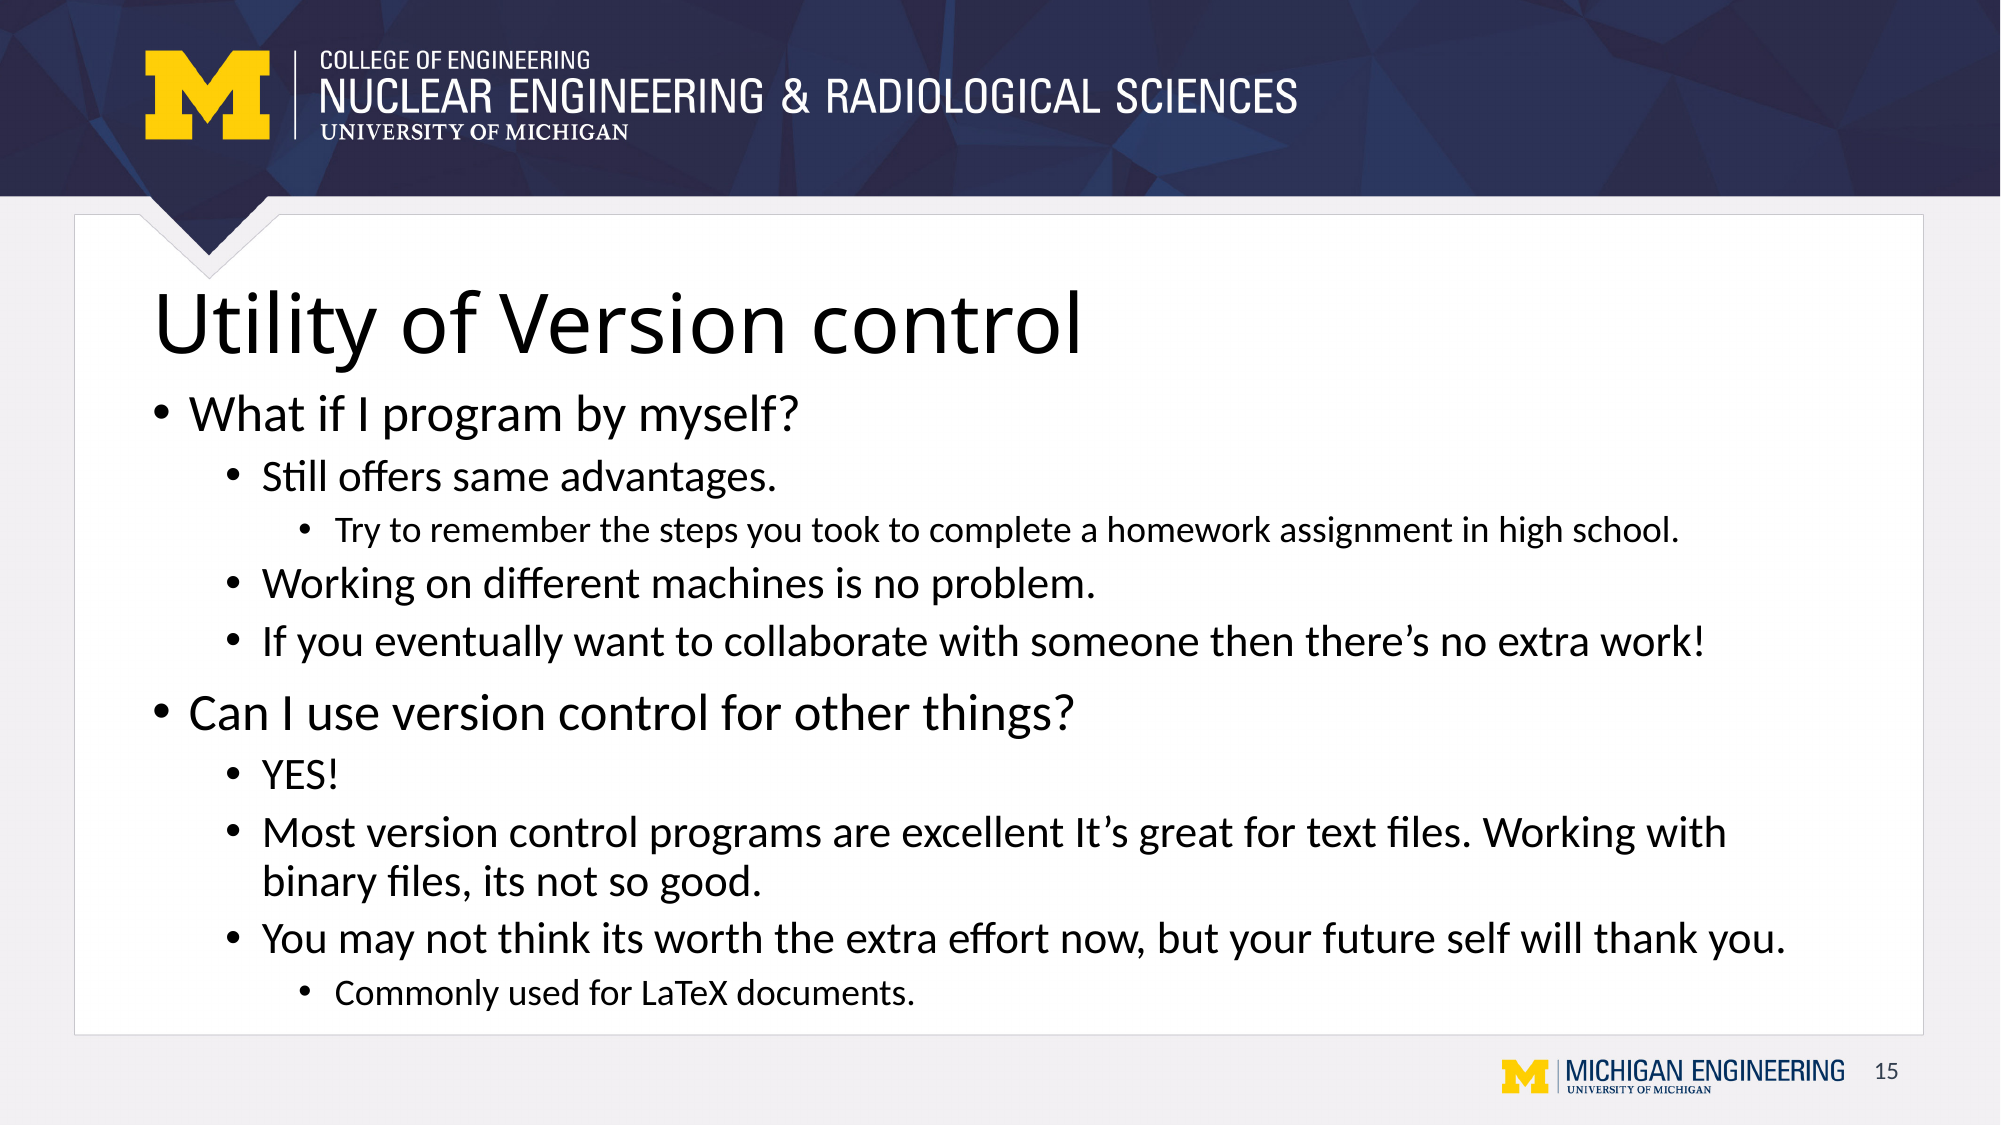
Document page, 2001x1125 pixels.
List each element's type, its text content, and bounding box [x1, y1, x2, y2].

title Utility of Version control [137, 273, 1863, 378]
picture [0, 0, 2001, 1125]
list What if I program by myself? Still offers same advantages. Try to remember the steps you took to complete a homework assignment in high school. Working on different machines is no problem. If you eventually want to collaborate with someone then there’s no extra work! Can I use version control for other things? YES! Most version control programs are excellent It’s great for text files. Working with binary files, its not so good. You may not think its worth the extra effort now, but your future self will thank you. Commonly used for LaTeX documents. [137, 378, 1863, 1034]
